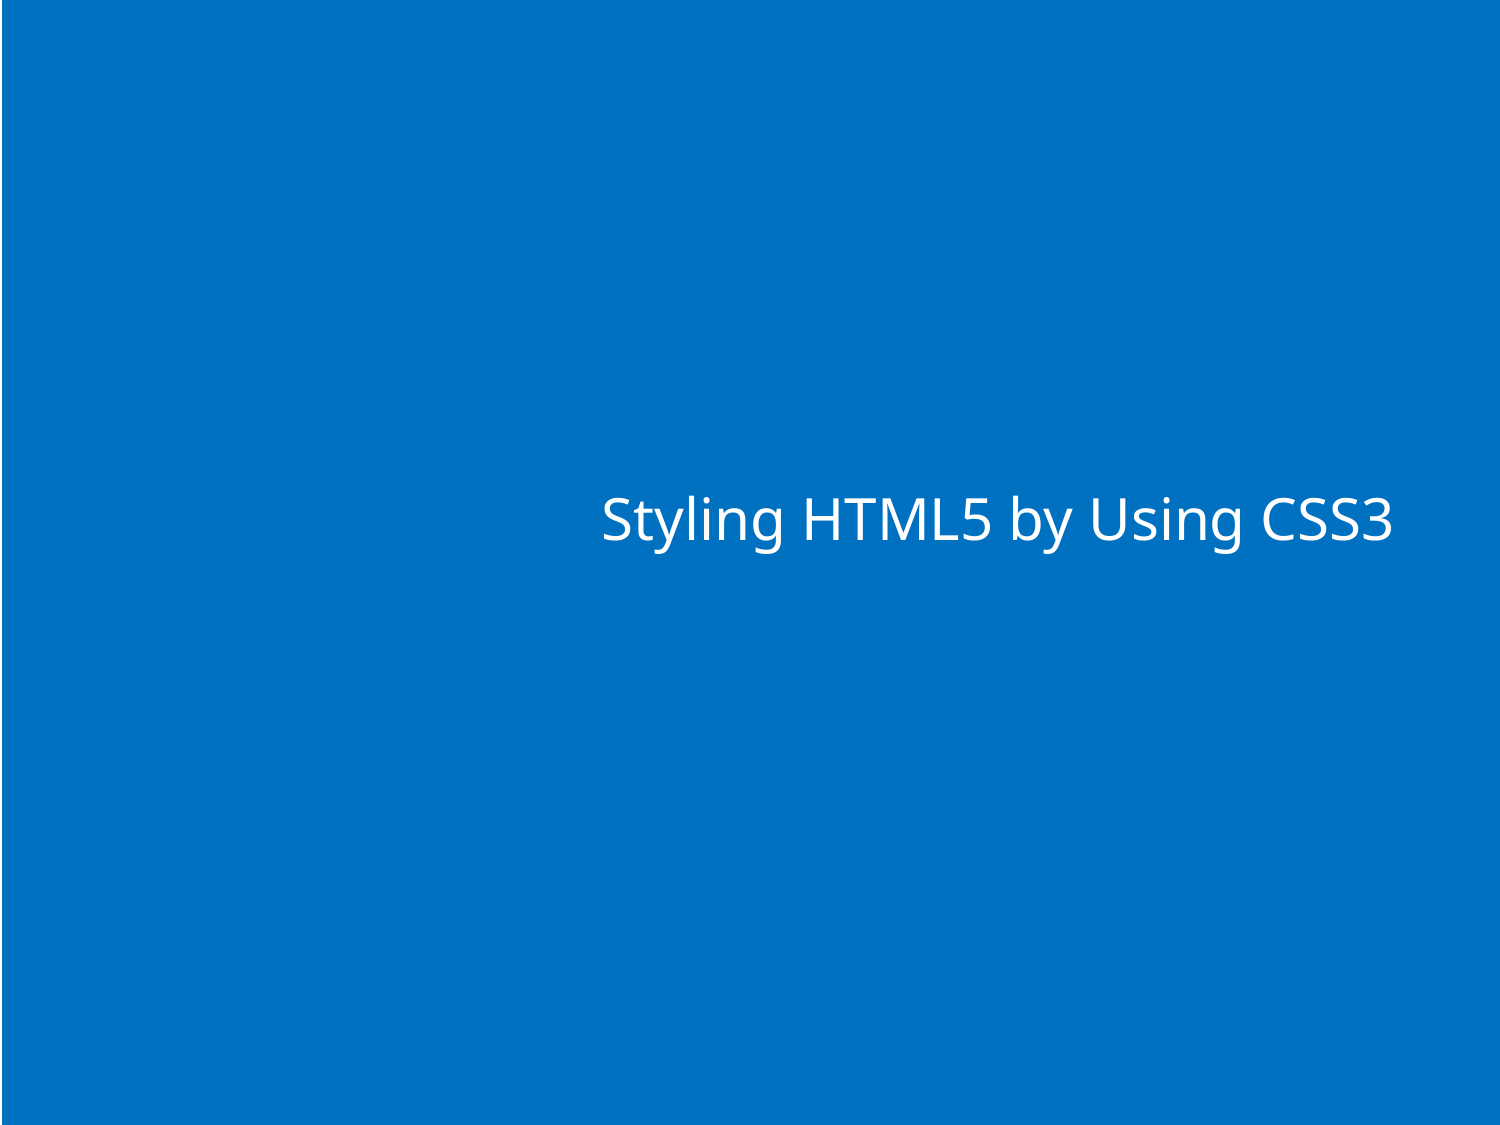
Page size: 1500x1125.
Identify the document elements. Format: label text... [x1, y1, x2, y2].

subtitle Styling HTML5 by Using CSS3 [524, 474, 1473, 657]
